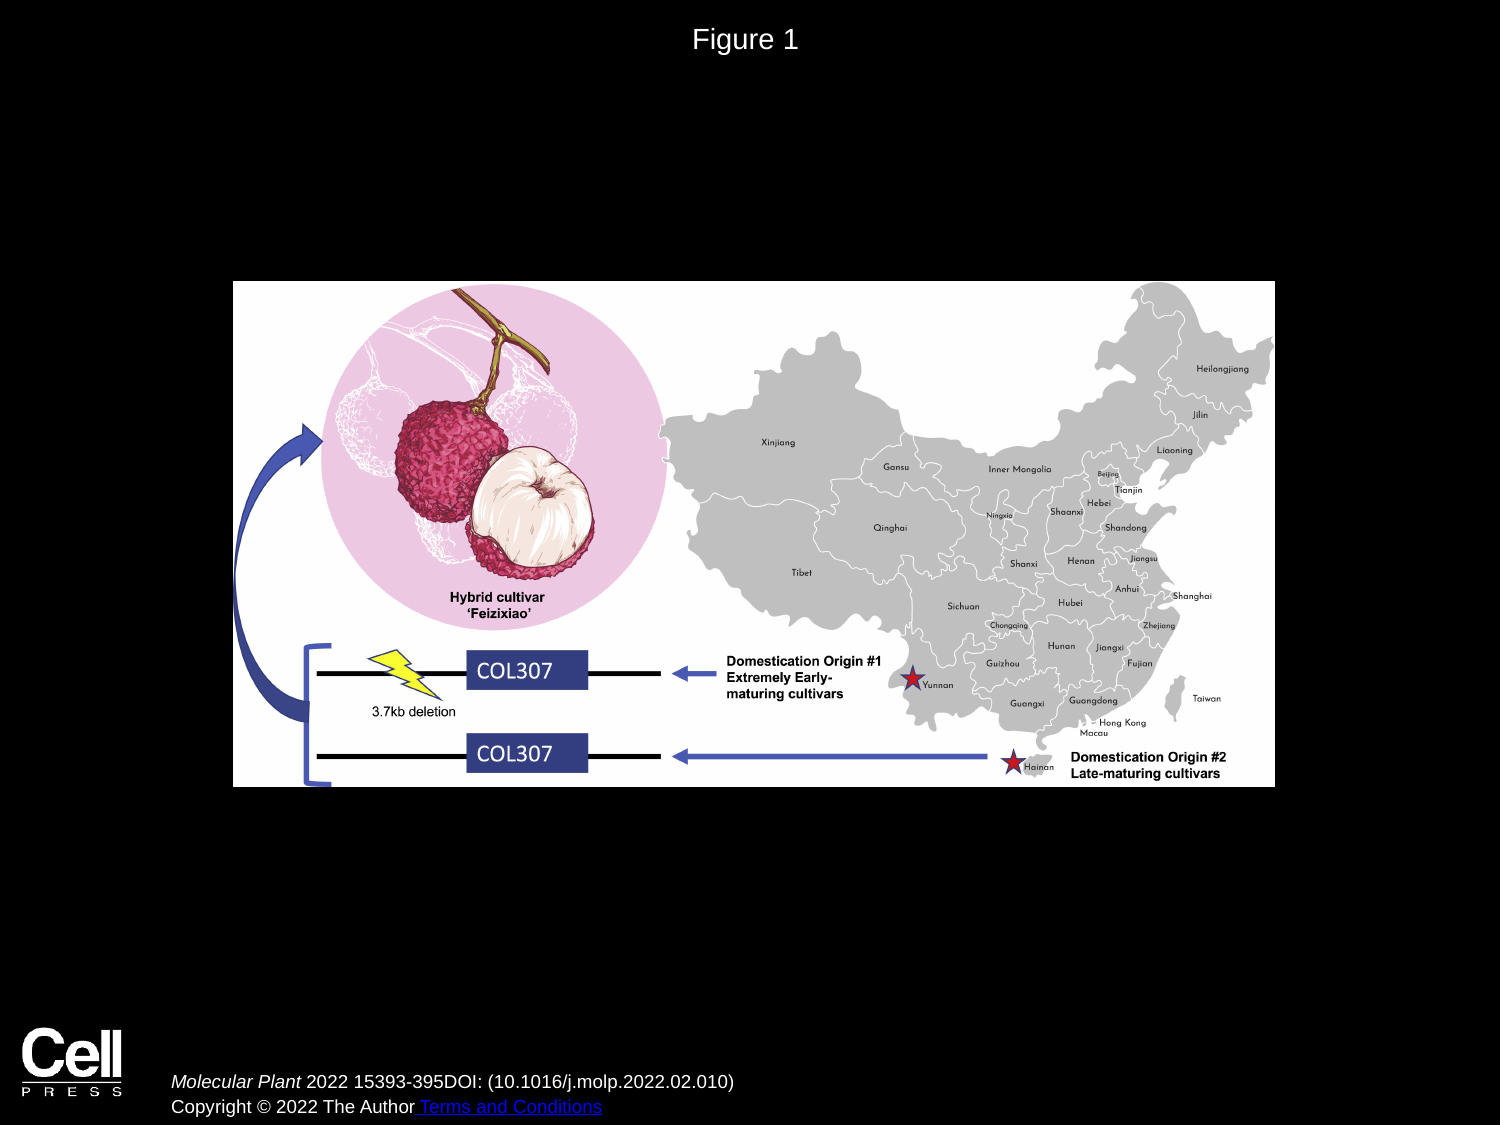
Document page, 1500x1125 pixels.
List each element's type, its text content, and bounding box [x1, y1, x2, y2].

text_box Molecular Plant 2022 15393-395DOI: (10.1016/j.molp.2022.02.010) [156, 1062, 1500, 1101]
picture [233, 280, 1276, 787]
picture [12, 1018, 130, 1101]
text_box Figure 1 [677, 12, 823, 64]
text_box Copyright © 2022 The Author Terms and Conditions [156, 1086, 1068, 1125]
